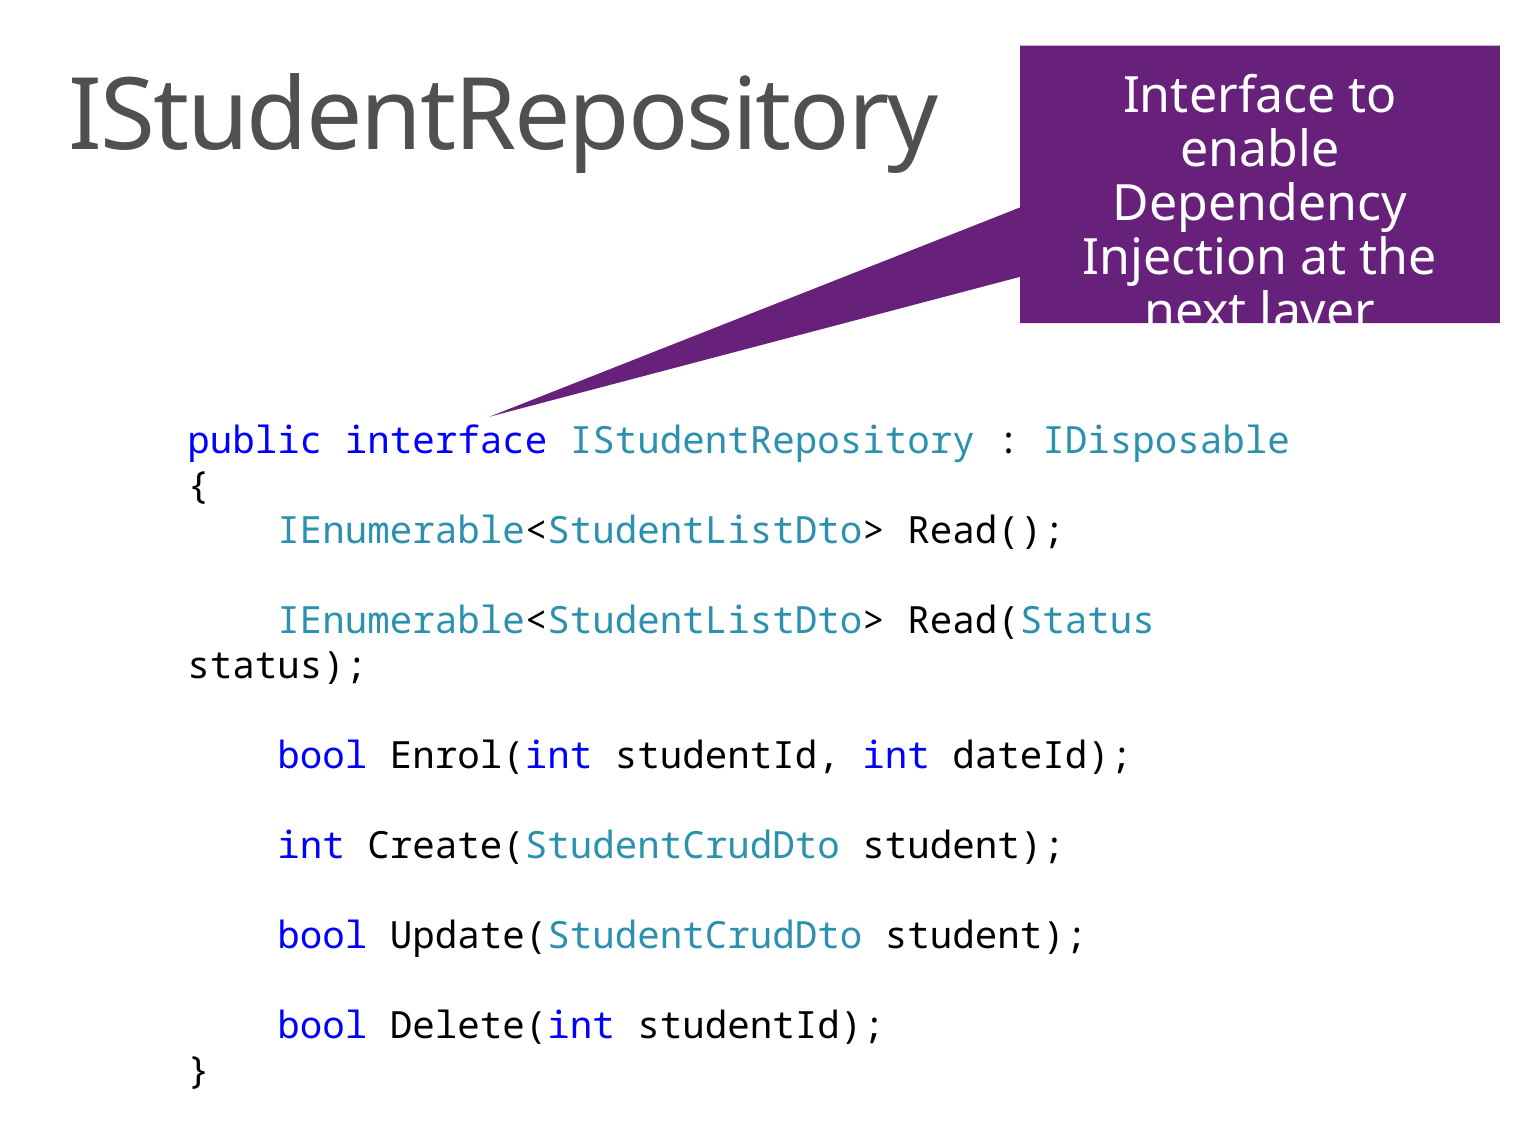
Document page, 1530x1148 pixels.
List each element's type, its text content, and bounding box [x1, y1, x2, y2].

text_box public interface IStudentRepository : IDisposable { IEnumerable<StudentListDto> Read(); IEnumerable<StudentListDto> Read(Status status); bool Enrol(int studentId, int dateId); int Create(StudentCrudDto student); bool Update(StudentCrudDto student); bool Delete(int studentId); } [172, 408, 1358, 1099]
text_box Interface to enable Dependency Injection at the next layer [509, 44, 1501, 408]
title IStudentRepository [44, 48, 1019, 199]
